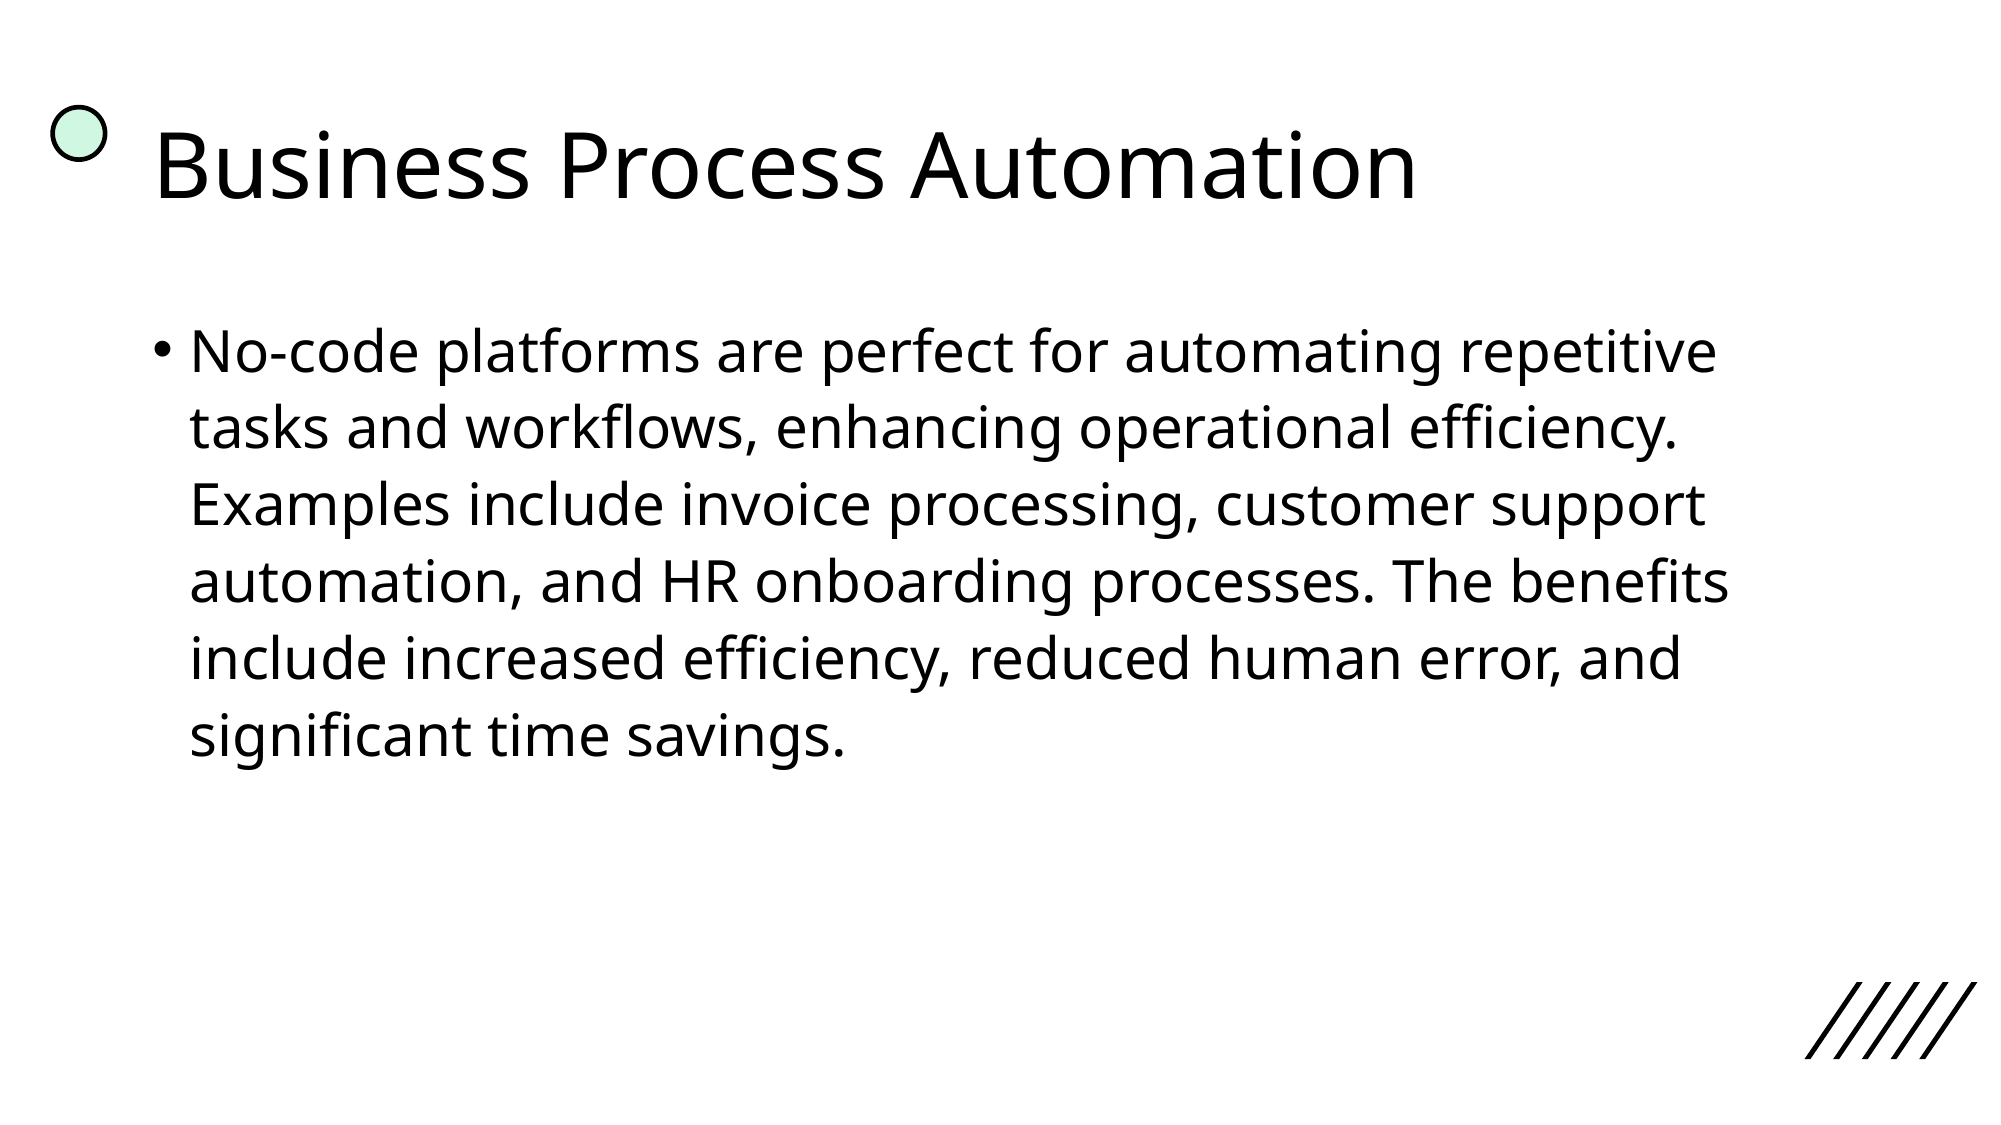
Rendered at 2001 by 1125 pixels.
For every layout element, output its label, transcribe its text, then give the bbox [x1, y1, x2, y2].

title Business Process Automation [137, 59, 1863, 278]
list No-code platforms are perfect for automating repetitive tasks and workflows, enhancing operational efficiency. Examples include invoice processing, customer support automation, and HR onboarding processes. The benefits include increased efficiency, reduced human error, and significant time savings. [137, 299, 1863, 1014]
